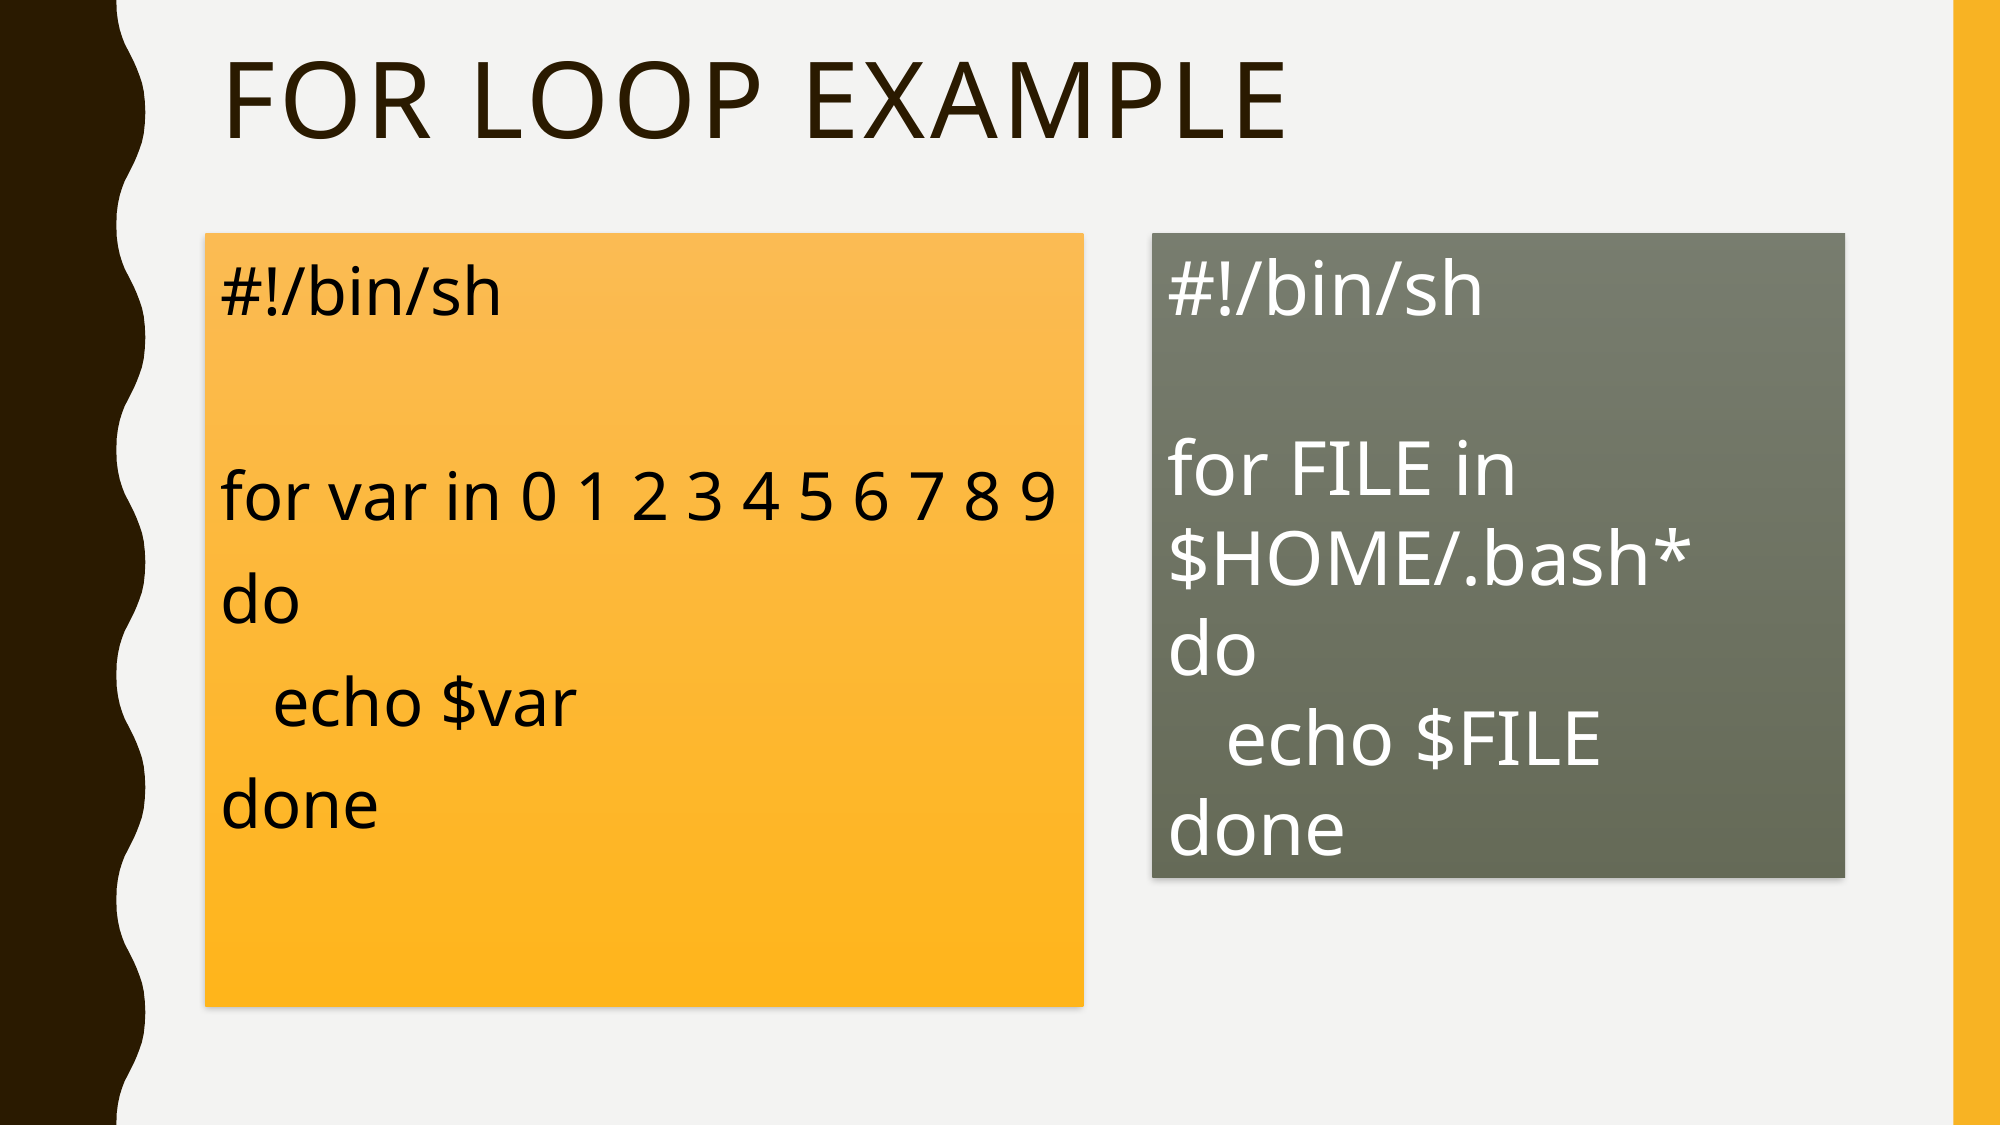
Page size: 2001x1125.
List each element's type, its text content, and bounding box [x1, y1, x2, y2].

list #!/bin/sh for var in 0 1 2 3 4 5 6 7 8 9 do echo $var done [205, 233, 1084, 1007]
text_box #!/bin/sh for FILE in $HOME/.bash* do echo $FILE done [1152, 233, 1846, 878]
title For loop example [205, 39, 1875, 209]
